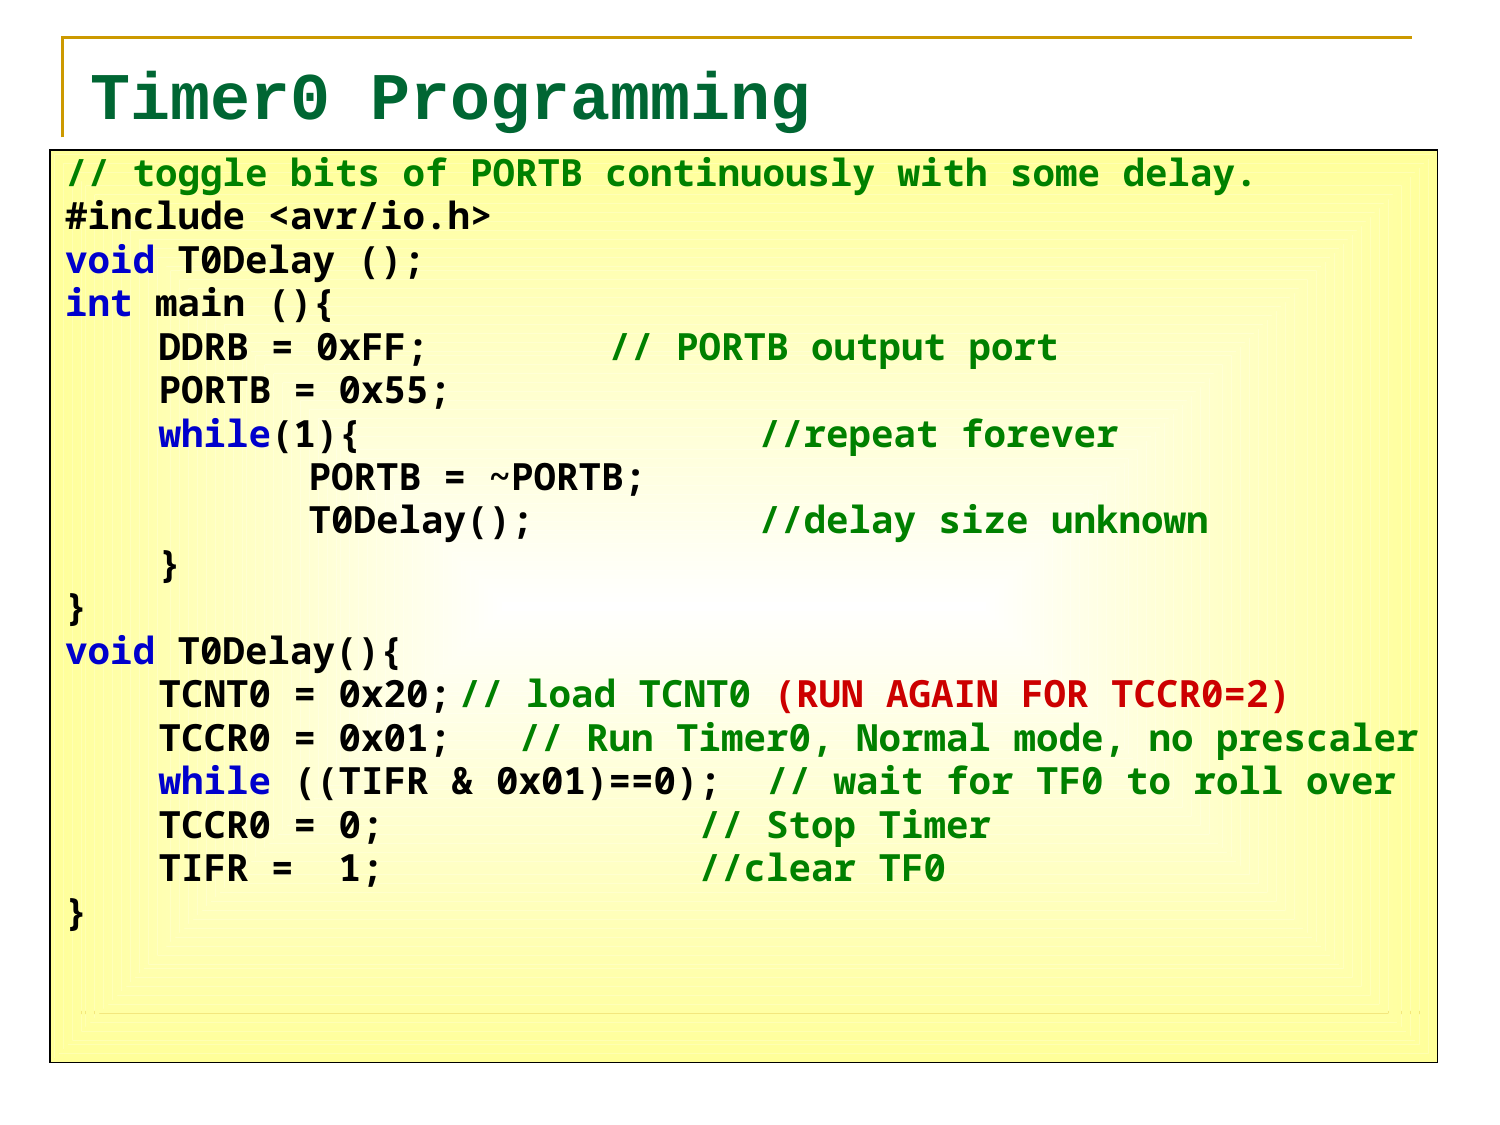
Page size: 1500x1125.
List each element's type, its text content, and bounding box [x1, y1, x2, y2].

list // toggle bits of PORTB continuously with some delay. #include <avr/io.h> void T0Delay (); int main (){ DDRB = 0xFF; // PORTB output port PORTB = 0x55; while(1){ //repeat forever PORTB = ~PORTB; T0Delay(); //delay size unknown } } void T0Delay(){ TCNT0 = 0x20; // load TCNT0 (RUN AGAIN FOR TCCR0=2) TCCR0 = 0x01; // Run Timer0, Normal mode, no prescaler while ((TIFR & 0x01)==0); // wait for TF0 to roll over TCCR0 = 0; // Stop Timer TIFR = 1; //clear TF0 } [49, 149, 1438, 1063]
title Timer0 Programming [74, 45, 1426, 149]
